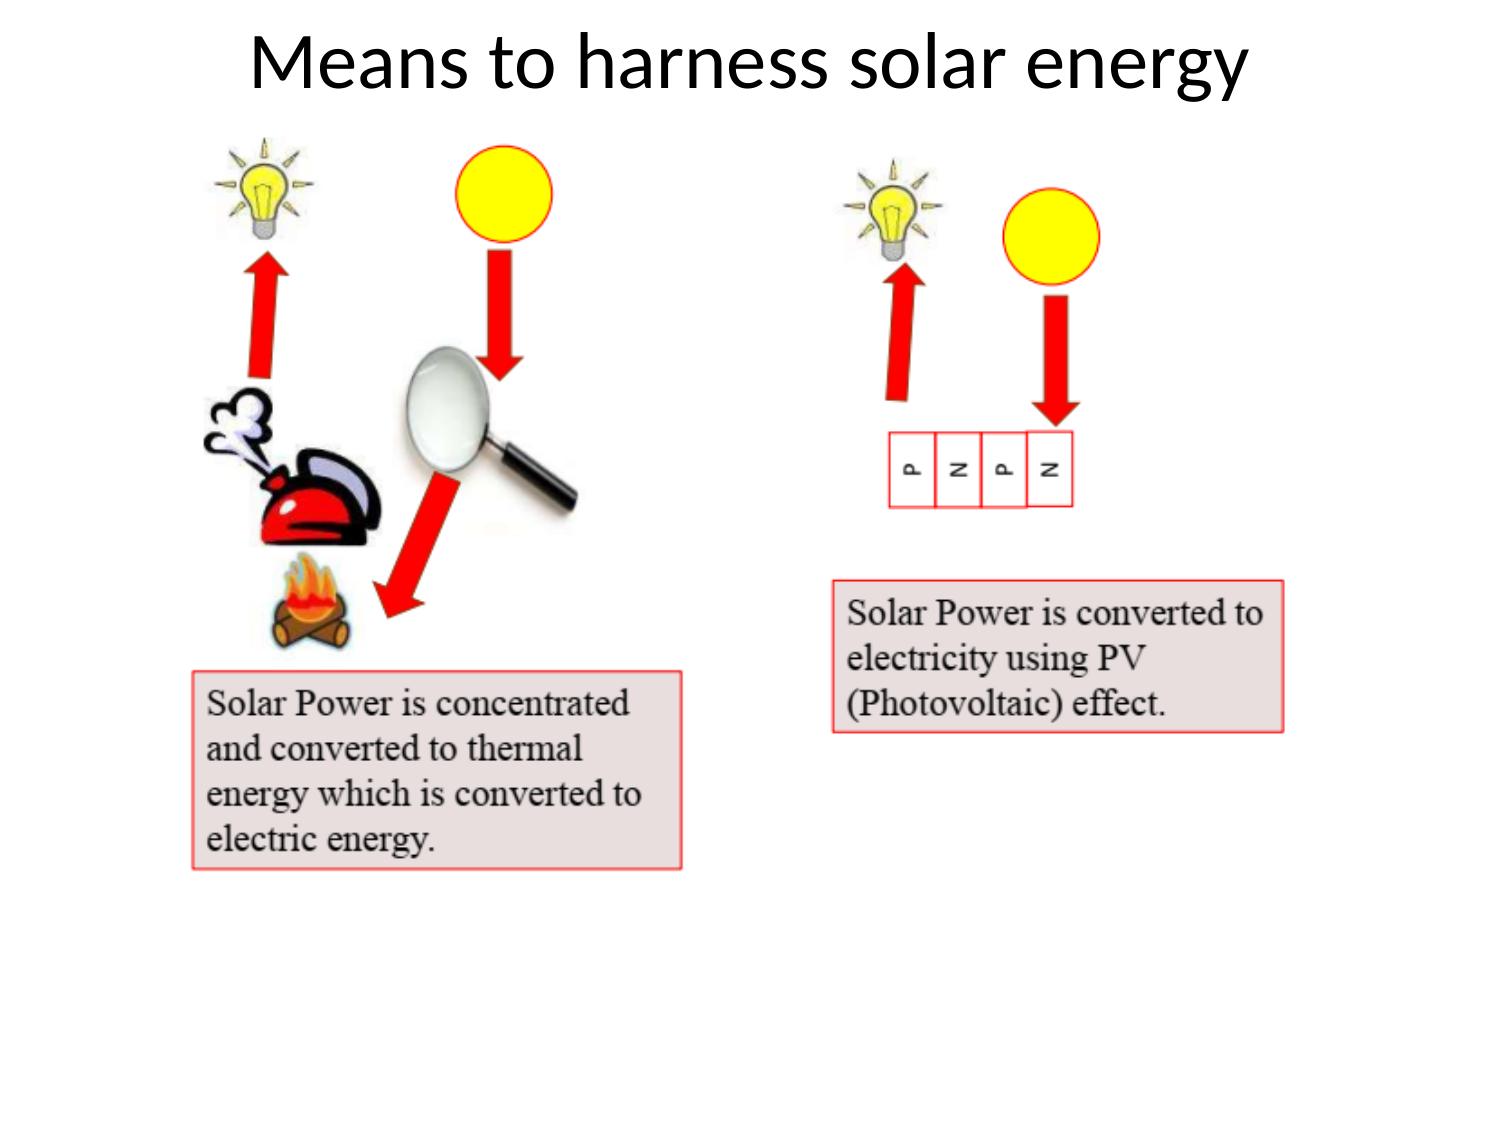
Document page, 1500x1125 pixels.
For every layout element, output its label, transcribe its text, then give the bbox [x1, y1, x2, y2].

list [149, 137, 1351, 894]
title Means to harness solar energy [75, 0, 1425, 113]
